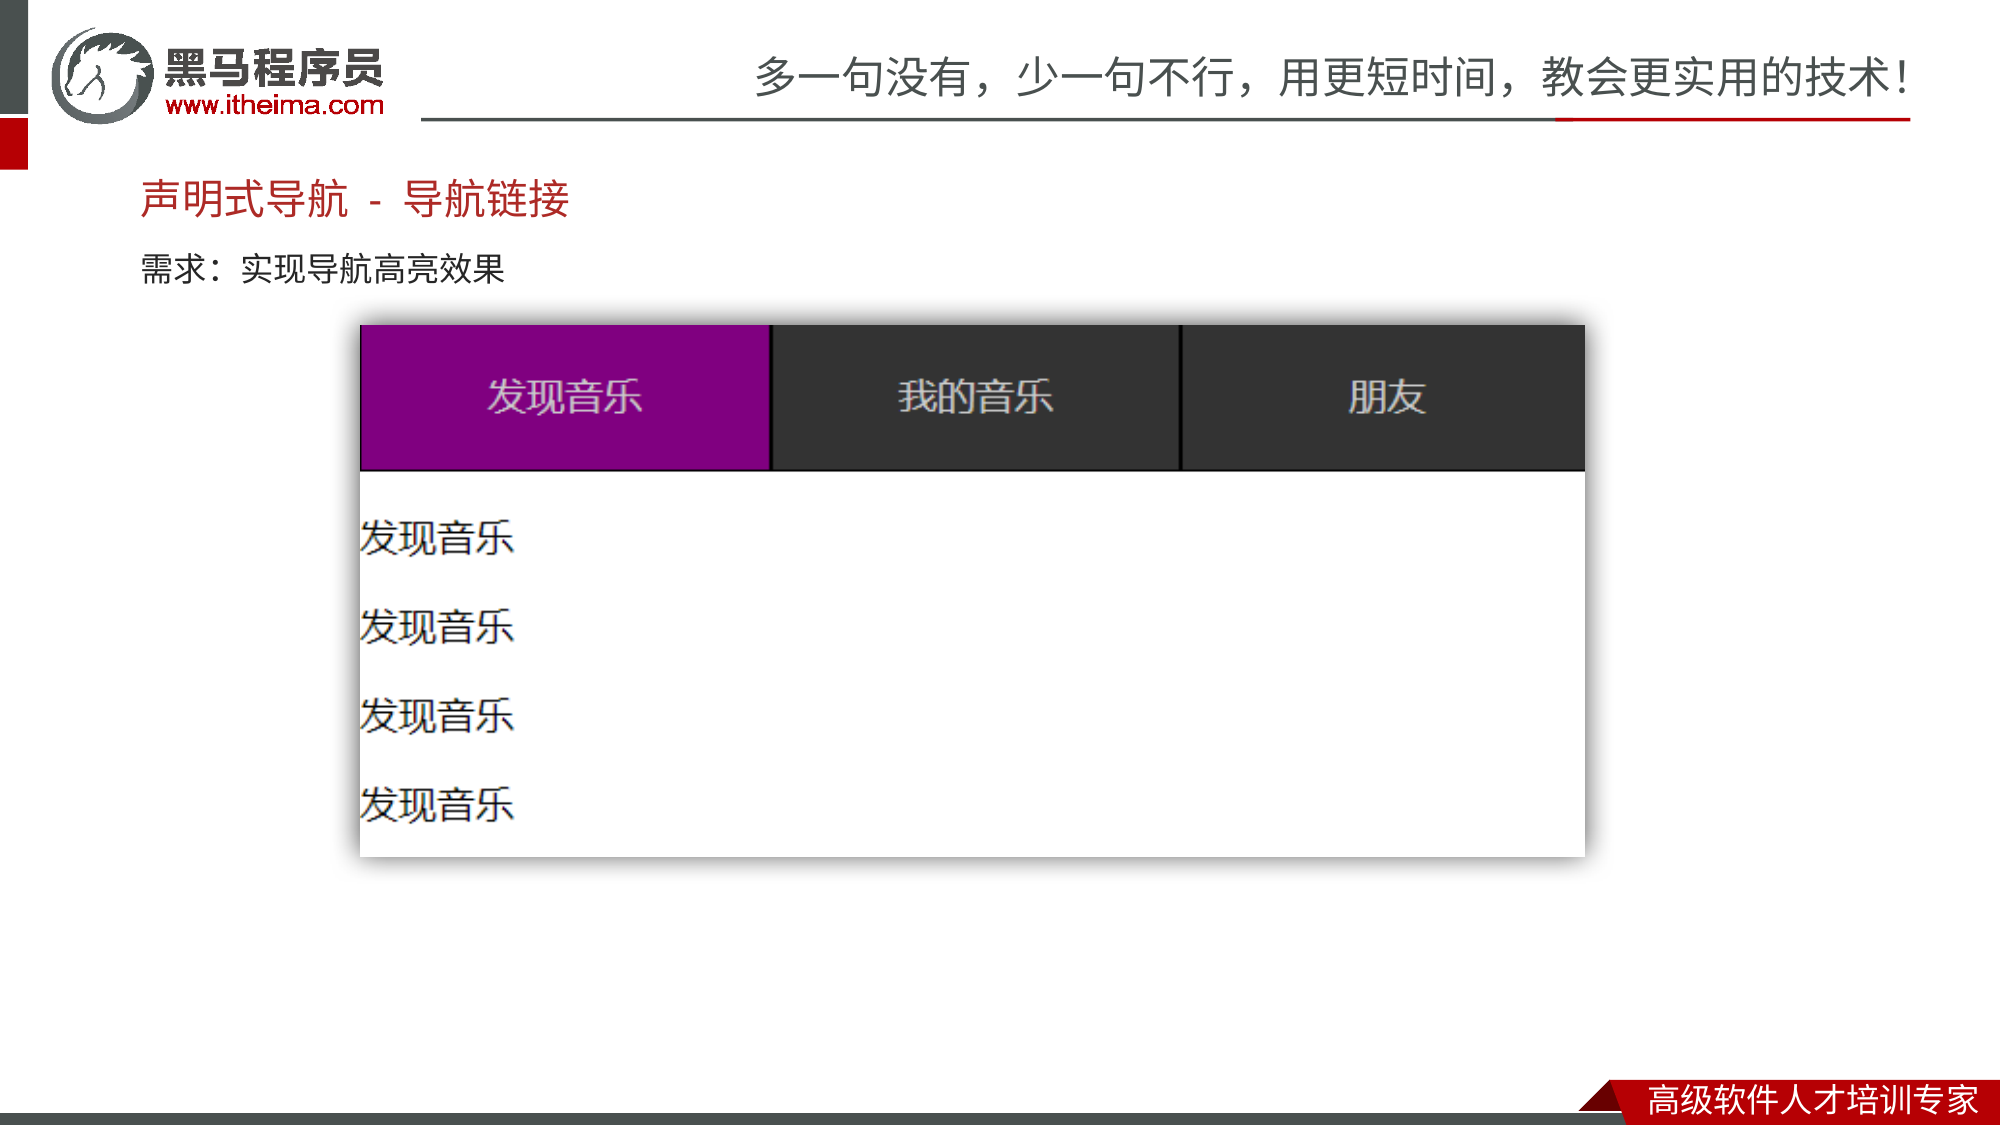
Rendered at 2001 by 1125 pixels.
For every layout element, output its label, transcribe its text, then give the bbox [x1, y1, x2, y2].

picture [359, 325, 1586, 857]
title 声明式导航 - 导航链接 [125, 155, 1885, 241]
picture [50, 26, 384, 125]
